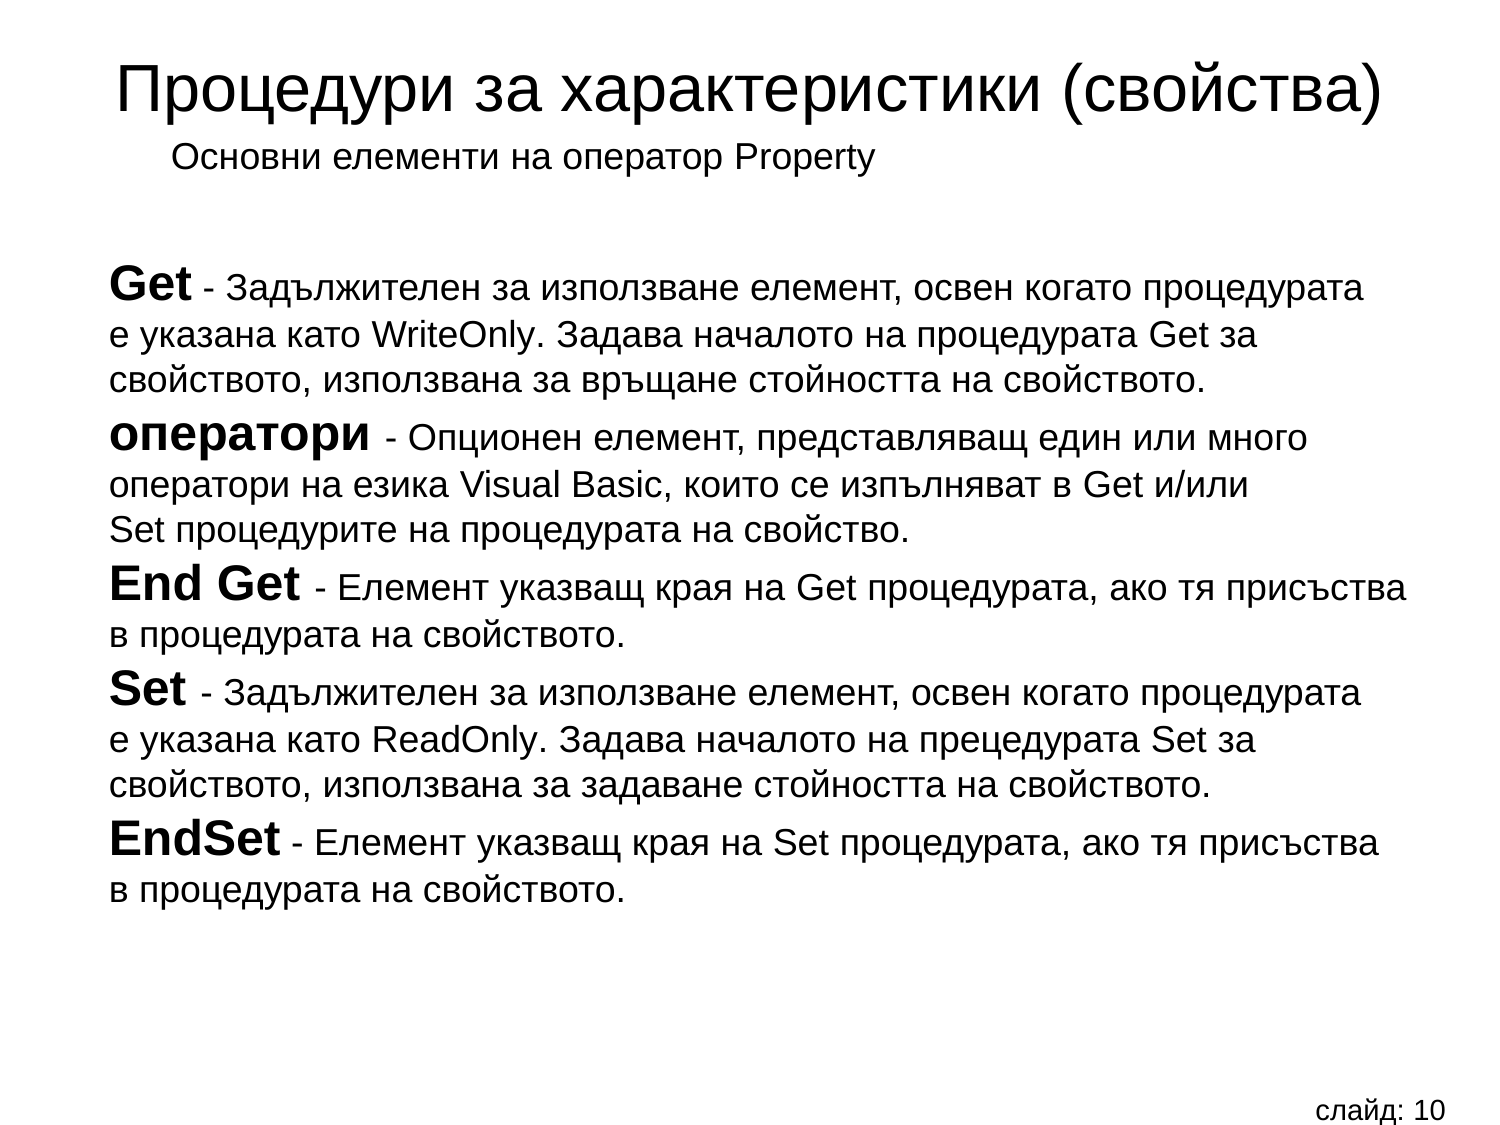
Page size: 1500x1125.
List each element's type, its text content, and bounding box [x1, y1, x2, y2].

text_box Процедури за характеристики (свойства) [74, 37, 1425, 133]
text_box Основни елементи на оператор Property [156, 124, 891, 185]
text_box Get - Задължителен за използване елемент, освен когато процедурата е указана като WriteOnly. Задава началото на процедурата Get за свойството, използвана за връщане стойността на свойството. оператори - Опционен елемент, представляващ един или много оператори на езика Visual Basic, които се изпълняват в Get и/или Set процедурите на процедурата на свойство. End Get - Елемент указващ края на Get процедурата, ако тя присъства в процедурата на свойството. Set - Задължителен за използване елемент, освен когато процедурата е указана като ReadOnly. Задава началото на прецедурата Set за свойството, използвана за задаване стойността на свойството. EndSet - Елемент указващ края на Set процедурата, ако тя присъства в процедурата на свойството. [93, 242, 1433, 918]
